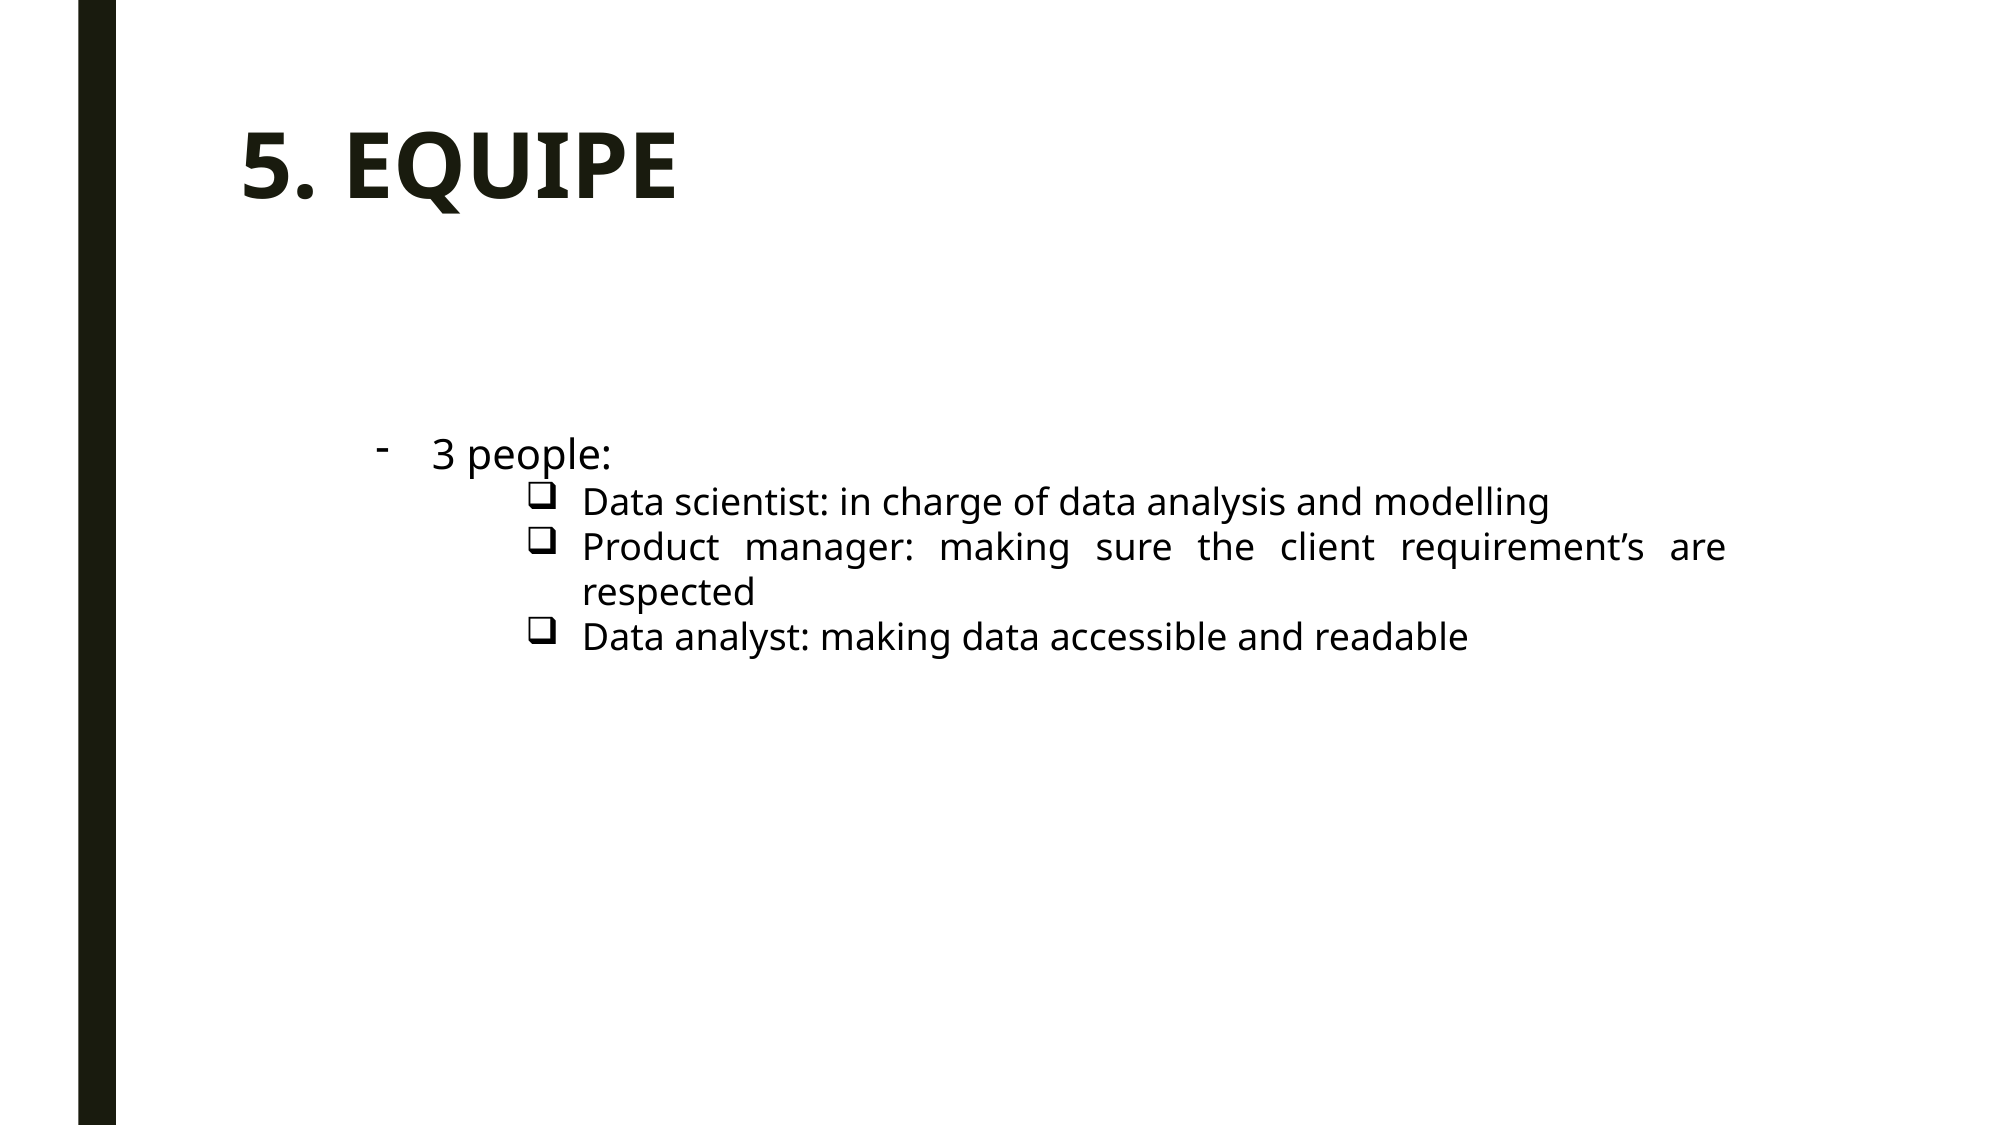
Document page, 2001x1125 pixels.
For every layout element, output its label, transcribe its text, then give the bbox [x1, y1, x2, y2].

text_box 3 people: Data scientist: in charge of data analysis and modelling Product manager: making sure the client requirement’s are respected Data analyst: making data accessible and readable [360, 420, 1743, 666]
title 5. EQUIPE [225, 112, 1800, 357]
